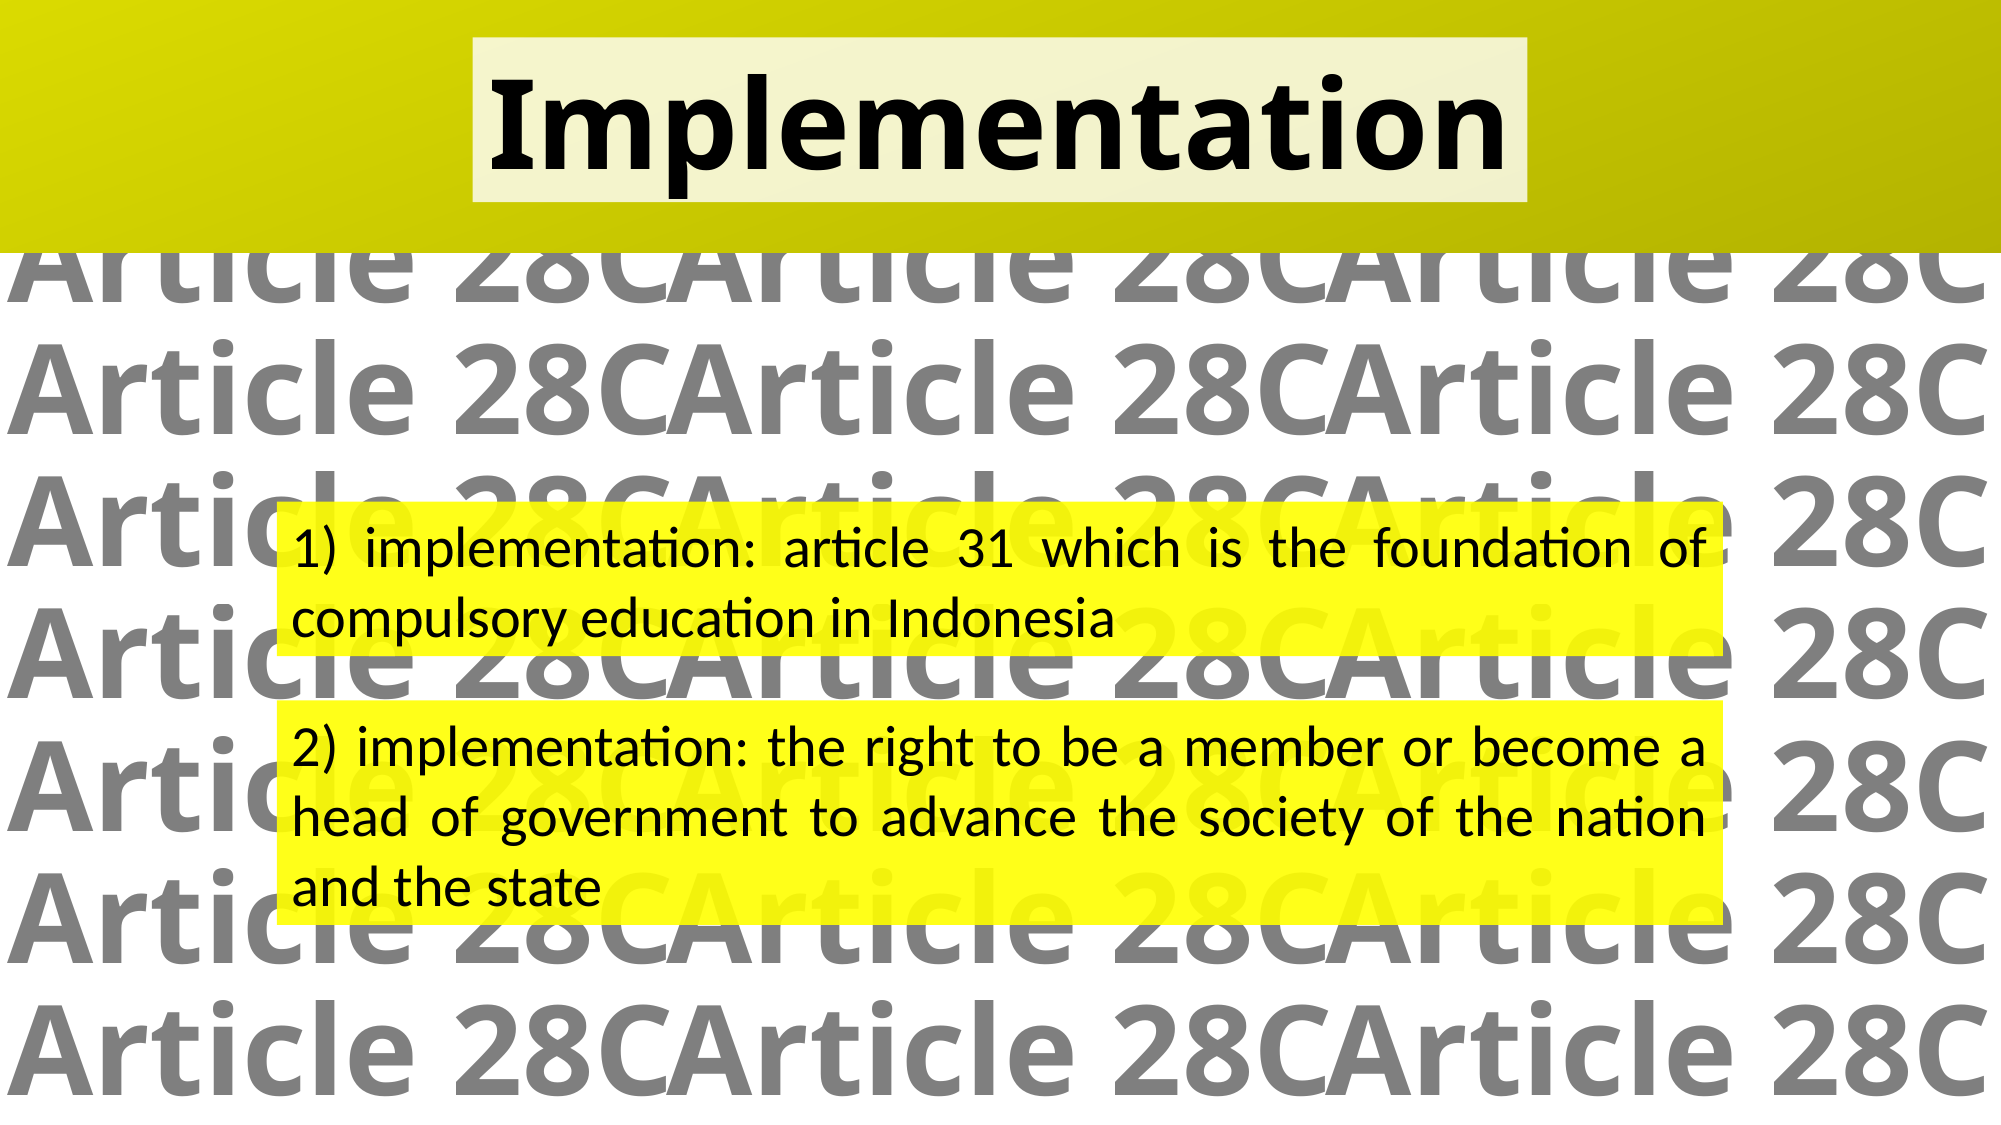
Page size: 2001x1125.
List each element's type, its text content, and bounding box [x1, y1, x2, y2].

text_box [0, 169, 2000, 1125]
text_box [0, 0, 2000, 169]
text_box Implementation [472, 37, 1528, 169]
